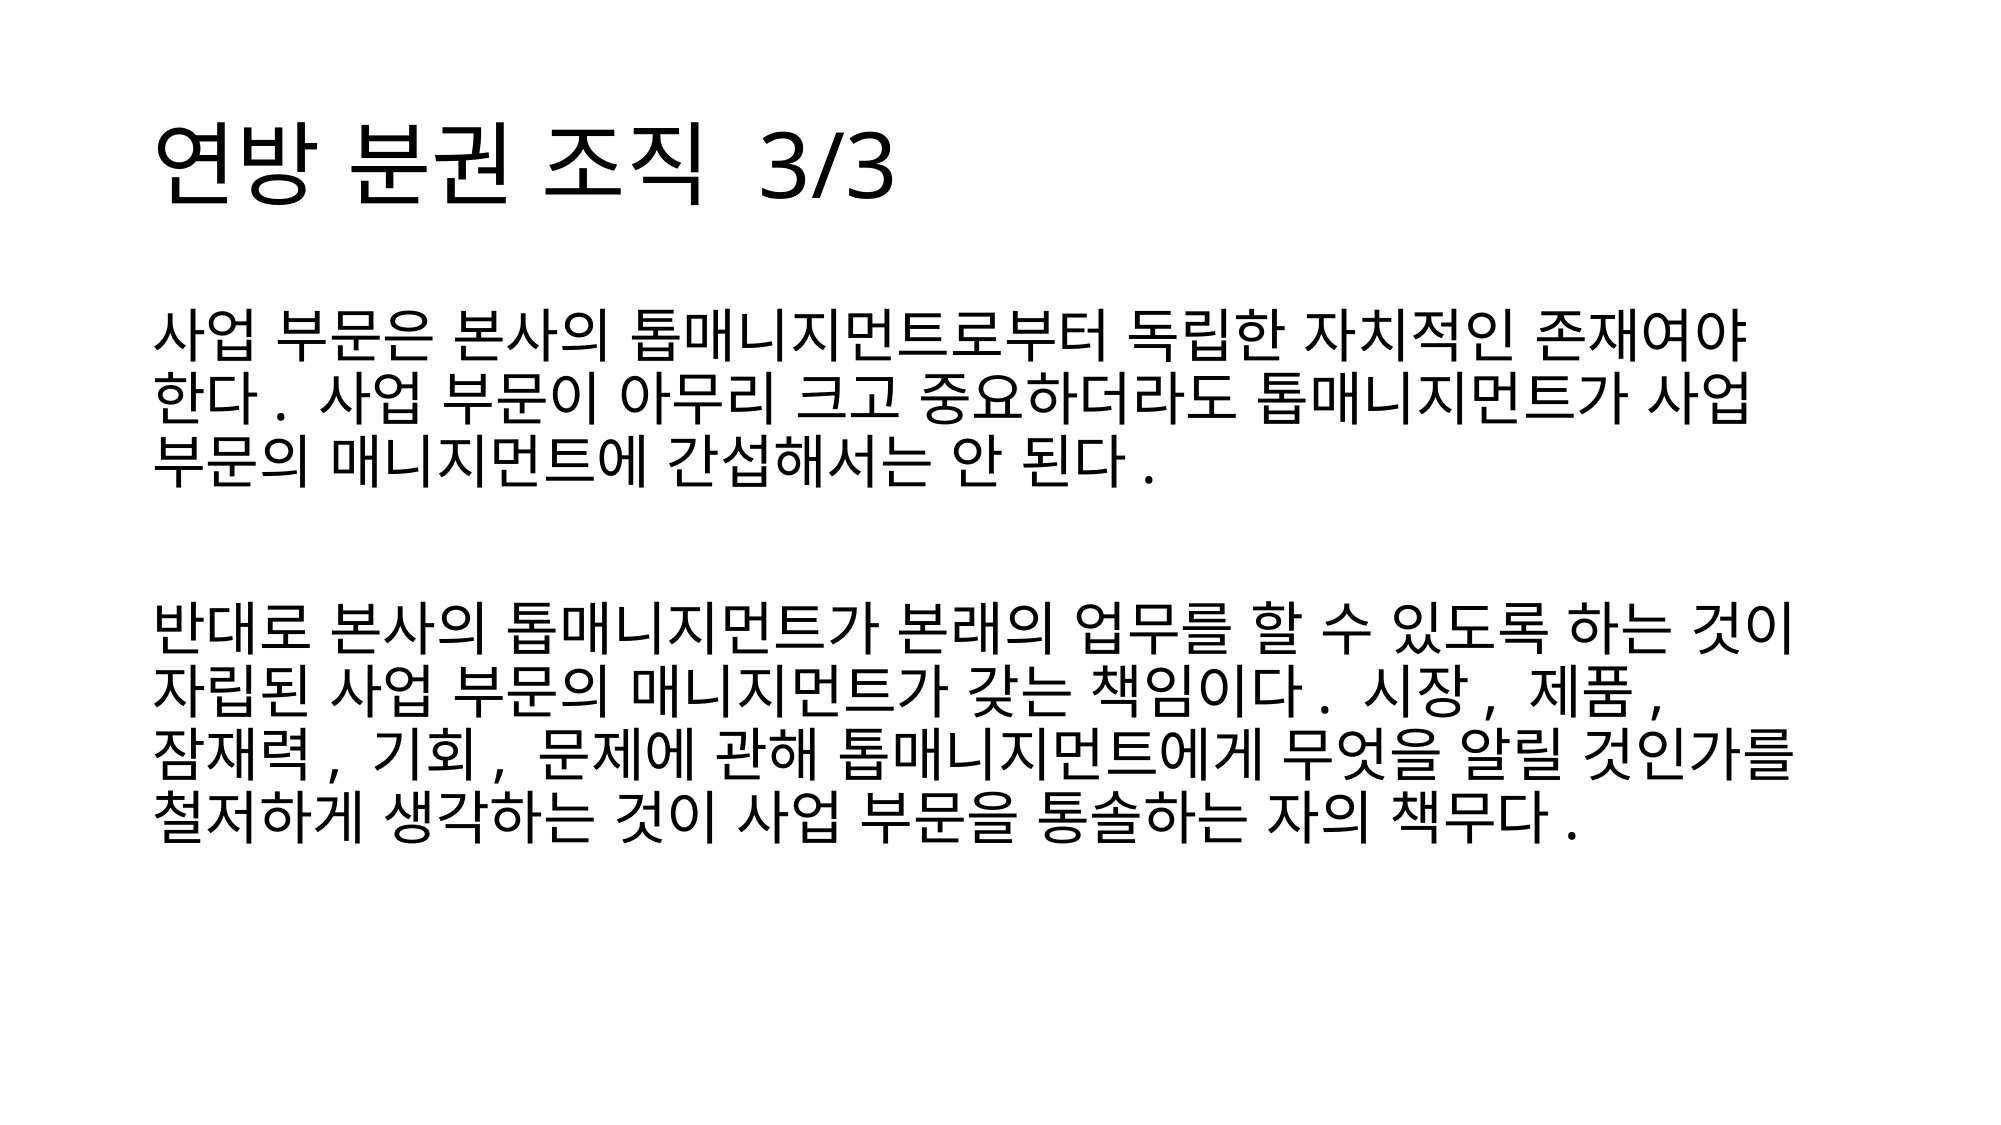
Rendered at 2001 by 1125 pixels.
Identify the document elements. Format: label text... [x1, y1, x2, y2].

list 사업 부문은 본사의 톱매니지먼트로부터 독립한 자치적인 존재여야 한다. 사업 부문이 아무리 크고 중요하더라도 톱매니지먼트가 사업 부문의 매니지먼트에 간섭해서는 안 된다. 반대로 본사의 톱매니지먼트가 본래의 업무를 할 수 있도록 하는 것이 자립된 사업 부문의 매니지먼트가 갖는 책임이다. 시장, 제품, 잠재력, 기회, 문제에 관해 톱매니지먼트에게 무엇을 알릴 것인가를 철저하게 생각하는 것이 사업 부문을 통솔하는 자의 책무다. [137, 299, 1863, 1014]
title 연방 분권 조직 3/3 [137, 59, 1863, 278]
